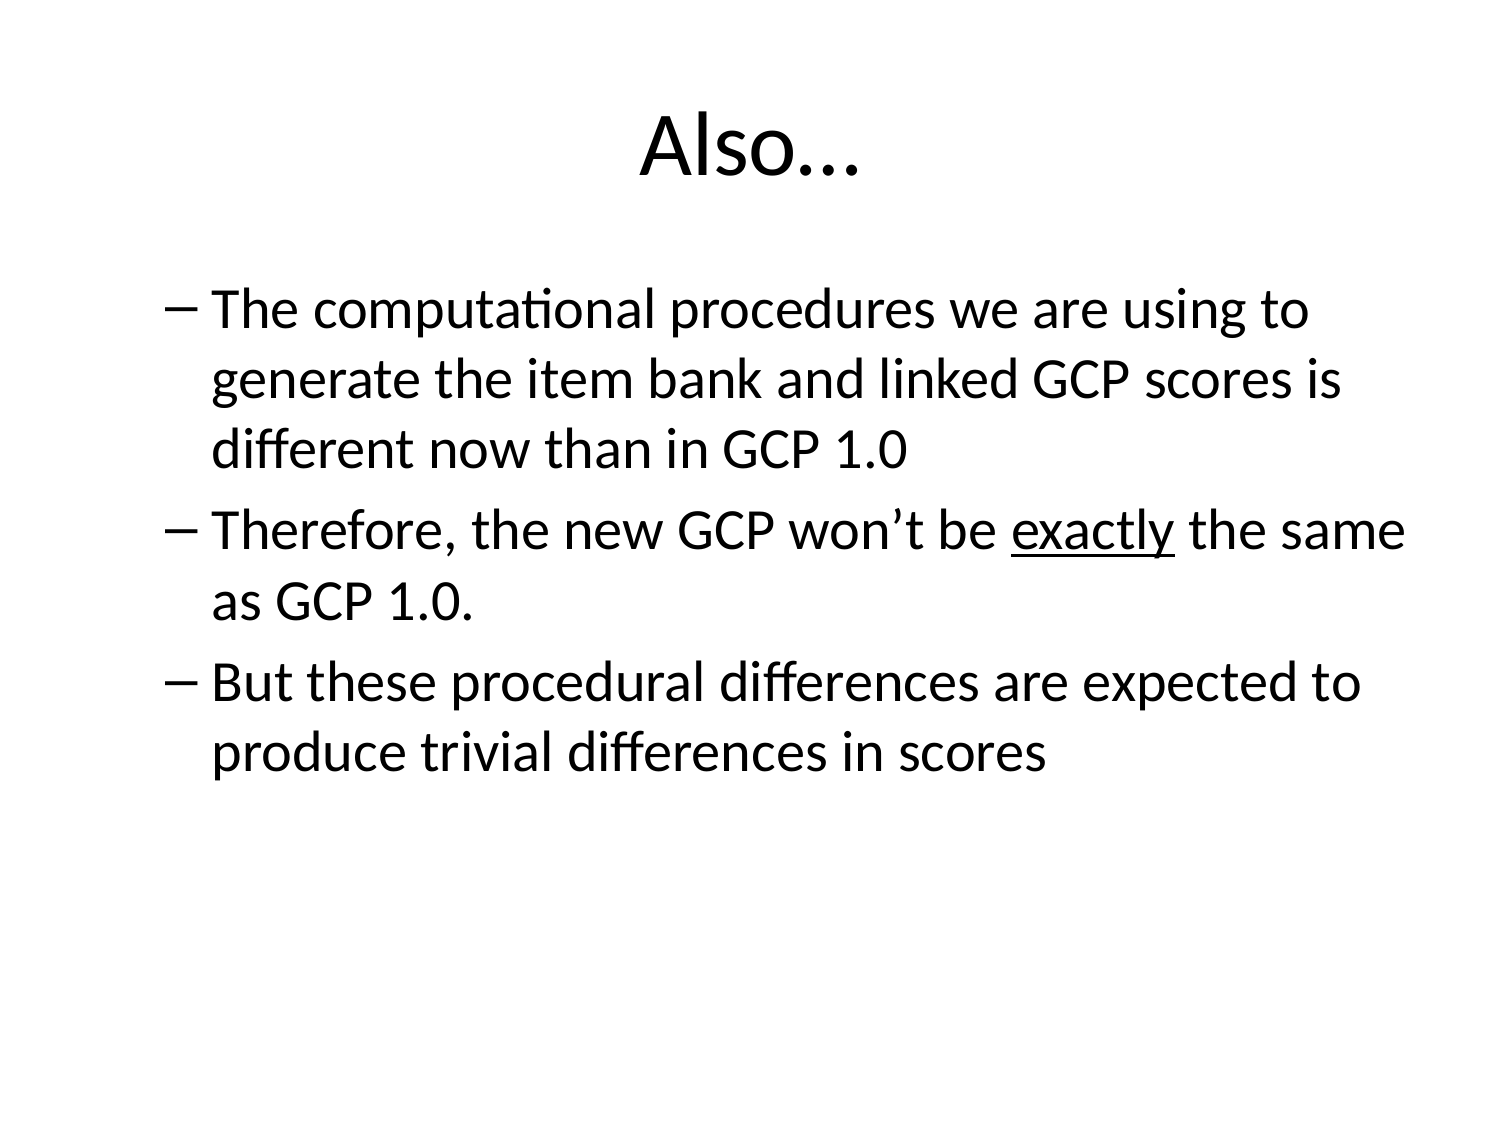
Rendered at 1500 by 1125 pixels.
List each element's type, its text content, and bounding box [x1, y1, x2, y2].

list The computational procedures we are using to generate the item bank and linked GCP scores is different now than in GCP 1.0 Therefore, the new GCP won’t be exactly the same as GCP 1.0. But these procedural differences are expected to produce trivial differences in scores [75, 262, 1425, 1005]
title Also… [75, 45, 1425, 233]
